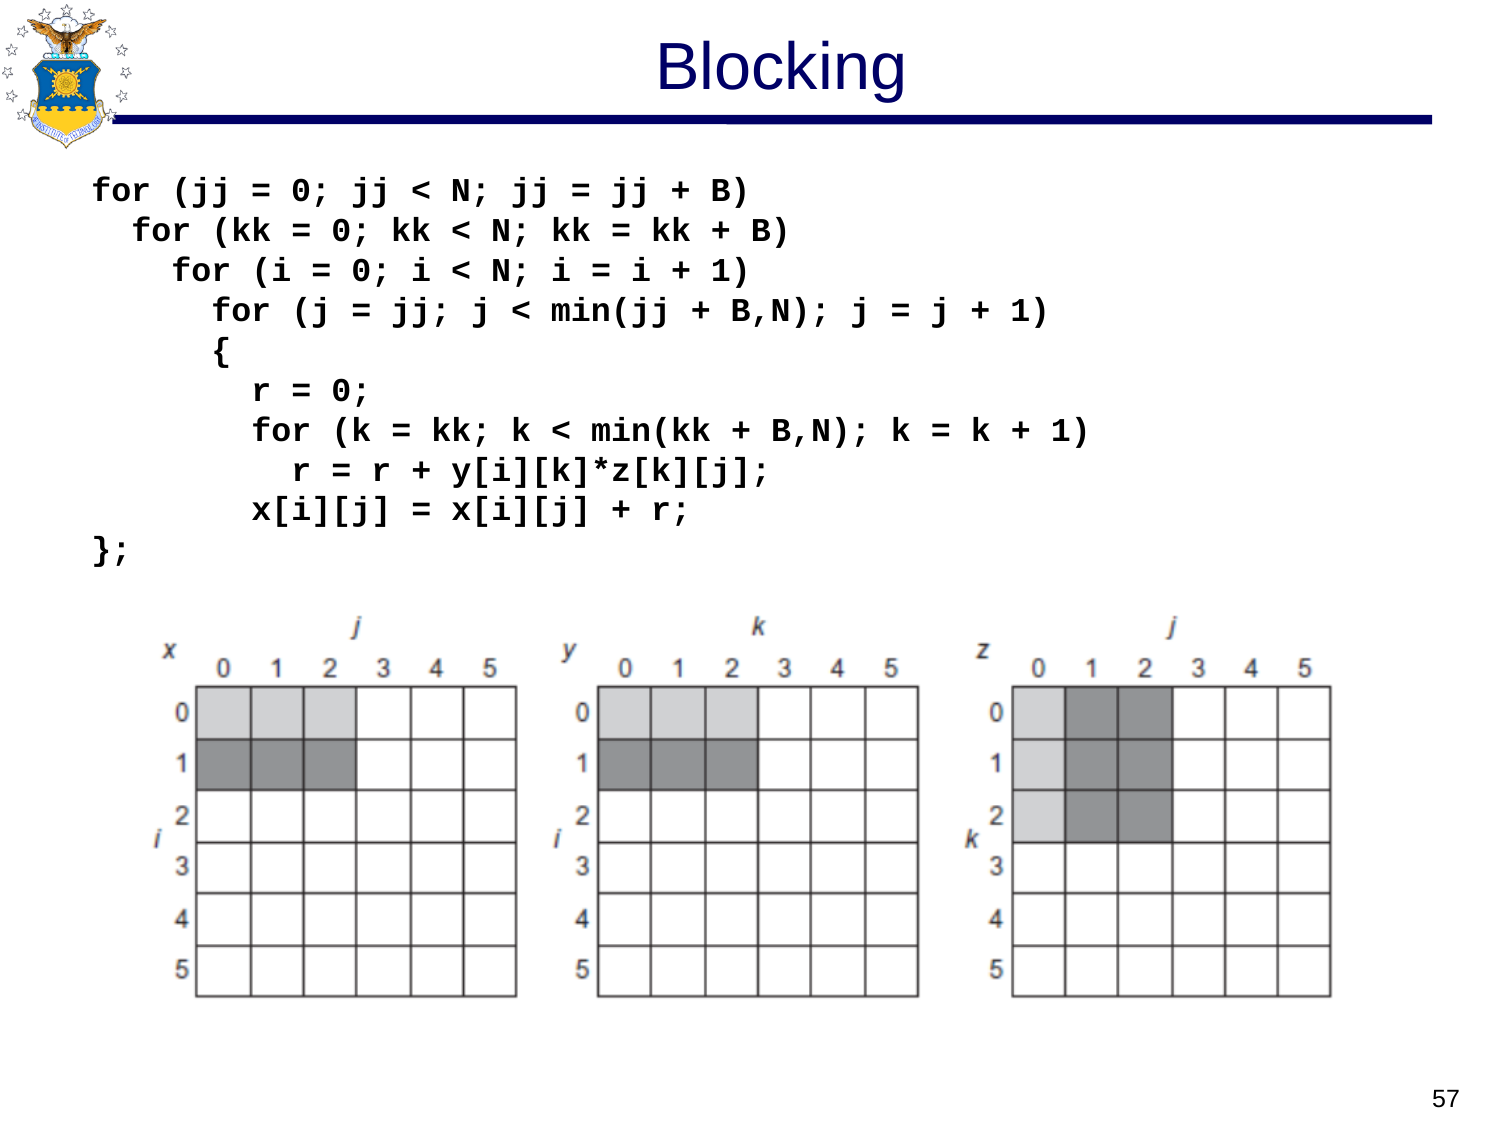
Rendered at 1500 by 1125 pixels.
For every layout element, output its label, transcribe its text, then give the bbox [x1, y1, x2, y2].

slide_number 57 [1124, 1074, 1476, 1113]
picture [0, 2, 133, 150]
picture [135, 609, 1352, 1017]
text_box for (jj = 0; jj < N; jj = jj + B) for (kk = 0; kk < N; kk = kk + B) for (i = 0; i < N; i = i + 1) for (j = jj; j < min(jj + B,N); j = j + 1) { r = 0; for (k = kk; k < min(kk + B,N); k = k + 1) r = r + y[i][k]*z[k][j]; x[i][j] = x[i][j] + r; }; [76, 160, 1134, 575]
title Blocking [137, 12, 1425, 113]
